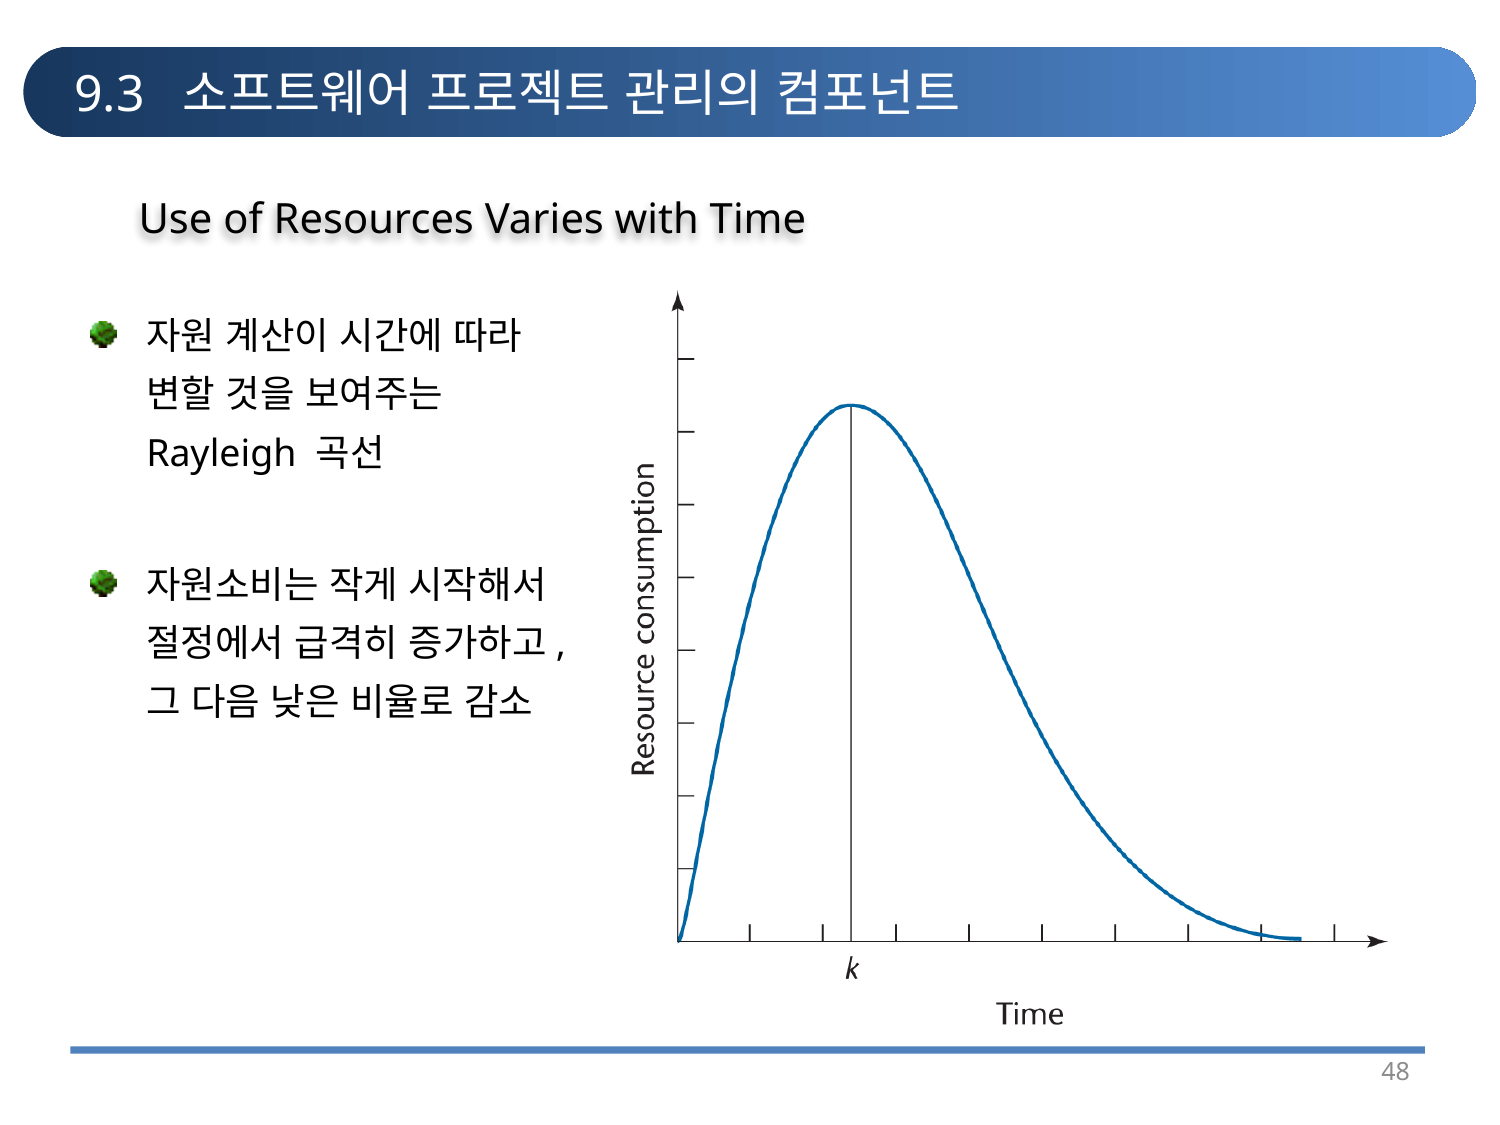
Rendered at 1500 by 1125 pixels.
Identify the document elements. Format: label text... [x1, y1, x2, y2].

title 9.3 소프트웨어 프로젝트 관리의 컴포넌트 [59, 56, 1410, 126]
list 자원 계산이 시간에 따라 변할 것을 보여주는 Rayleigh 곡선 자원소비는 작게 시작해서 절정에서 급격히 증가하고, 그 다음 낮은 비율로 감소 [74, 290, 585, 1006]
picture [90, 570, 117, 597]
picture [631, 290, 1388, 1026]
slide_number 48 [1074, 1042, 1425, 1103]
list Use of Resources Varies with Time [60, 180, 885, 255]
picture [90, 321, 117, 348]
